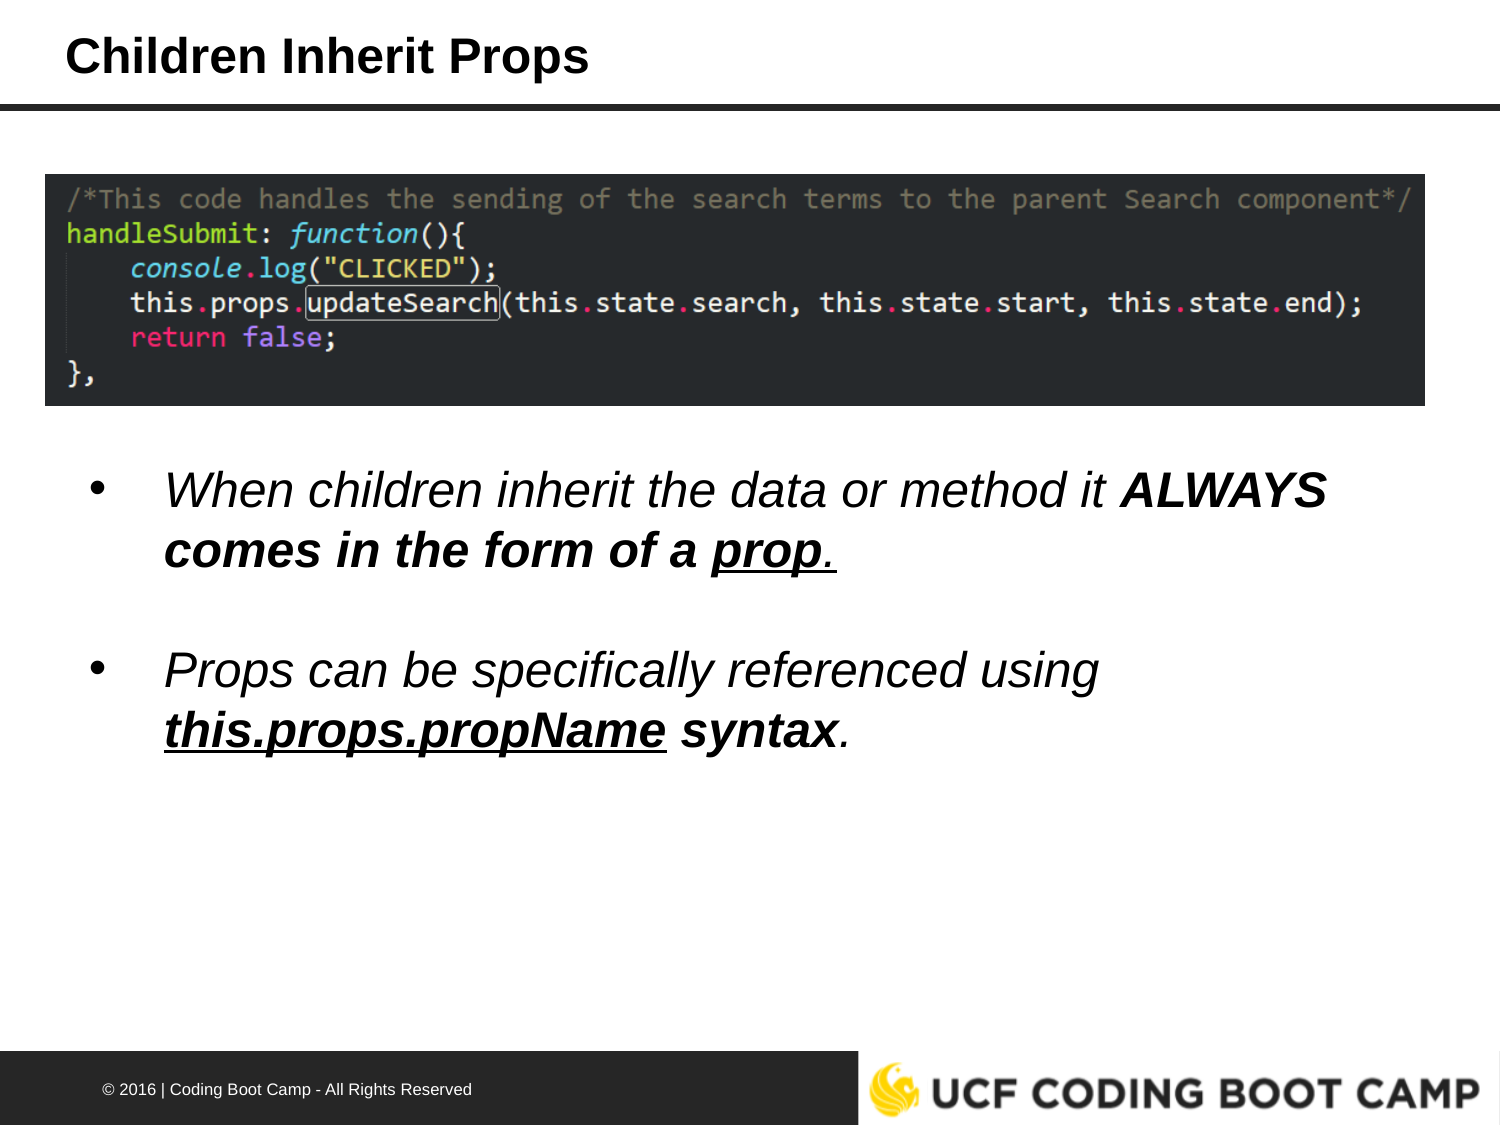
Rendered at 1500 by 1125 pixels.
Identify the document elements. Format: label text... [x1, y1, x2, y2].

text_box When children inherit the data or method it ALWAYS comes in the form of a prop. Props can be specifically referenced using this.props.propName syntax. [74, 449, 1450, 765]
picture [45, 174, 1426, 406]
title Children Inherit Props [50, 0, 948, 108]
picture [858, 1051, 1500, 1125]
